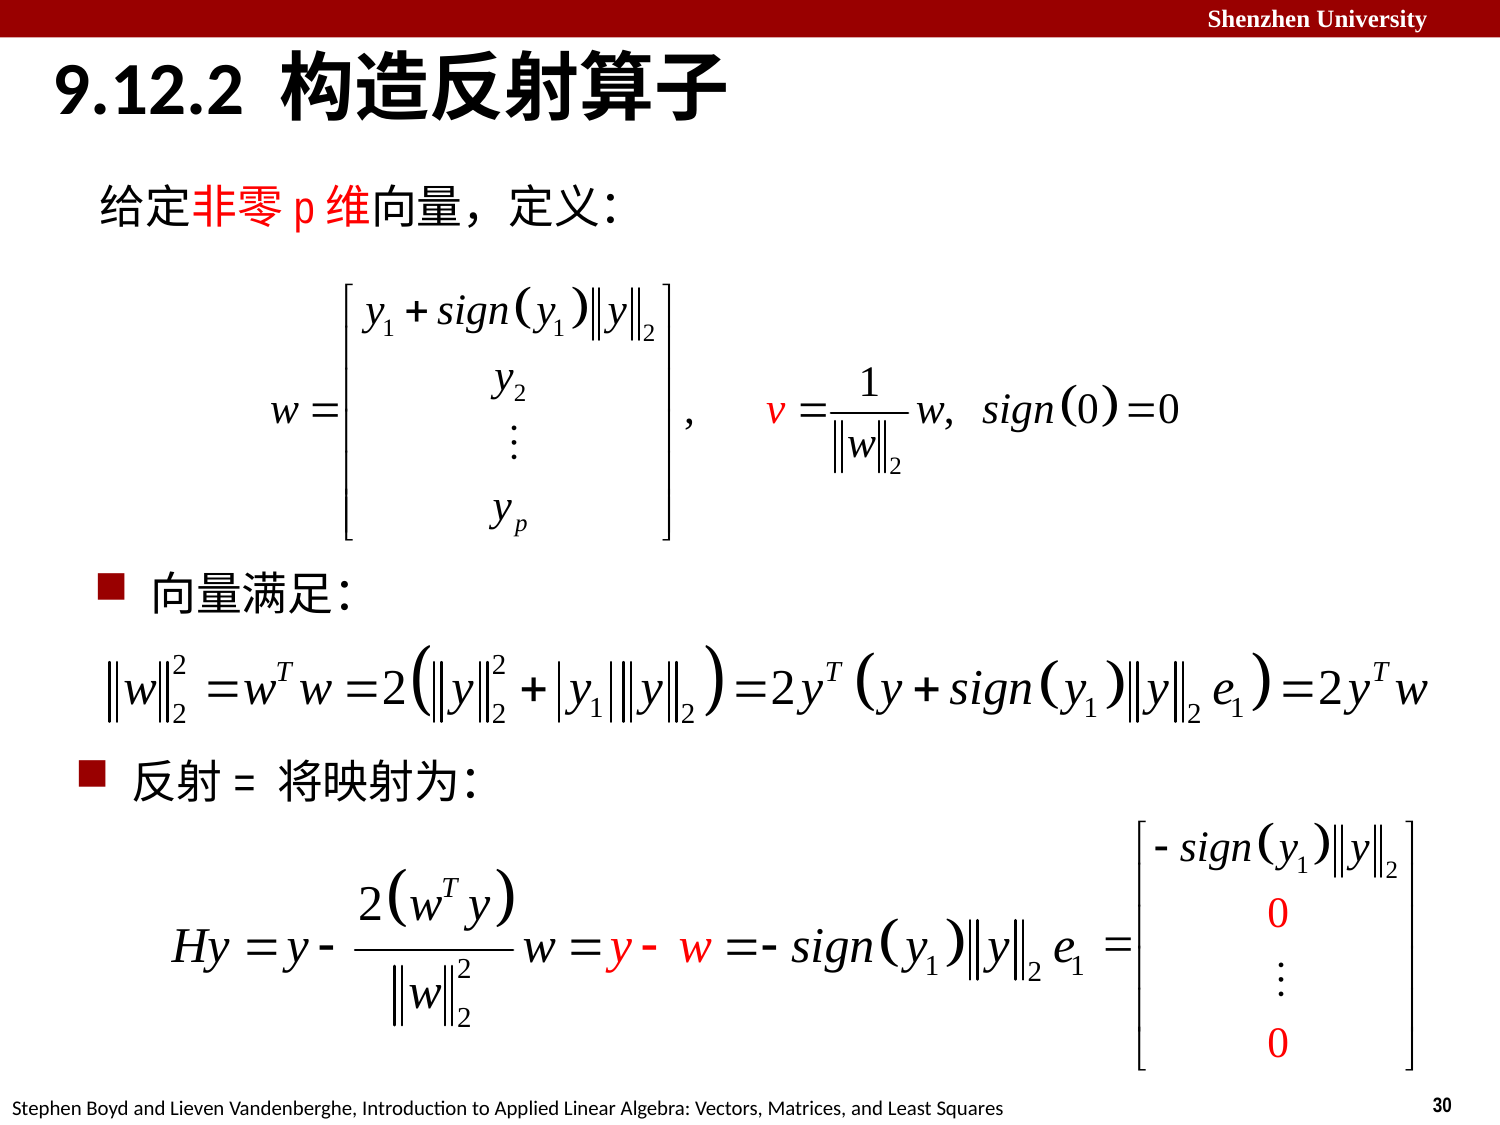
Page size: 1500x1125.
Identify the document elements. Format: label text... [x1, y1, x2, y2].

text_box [1094, 812, 1432, 1081]
text_box 9.12.2 构造反射算子 [37, 37, 1482, 131]
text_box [162, 862, 1089, 1038]
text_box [99, 637, 1438, 747]
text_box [262, 274, 1186, 551]
